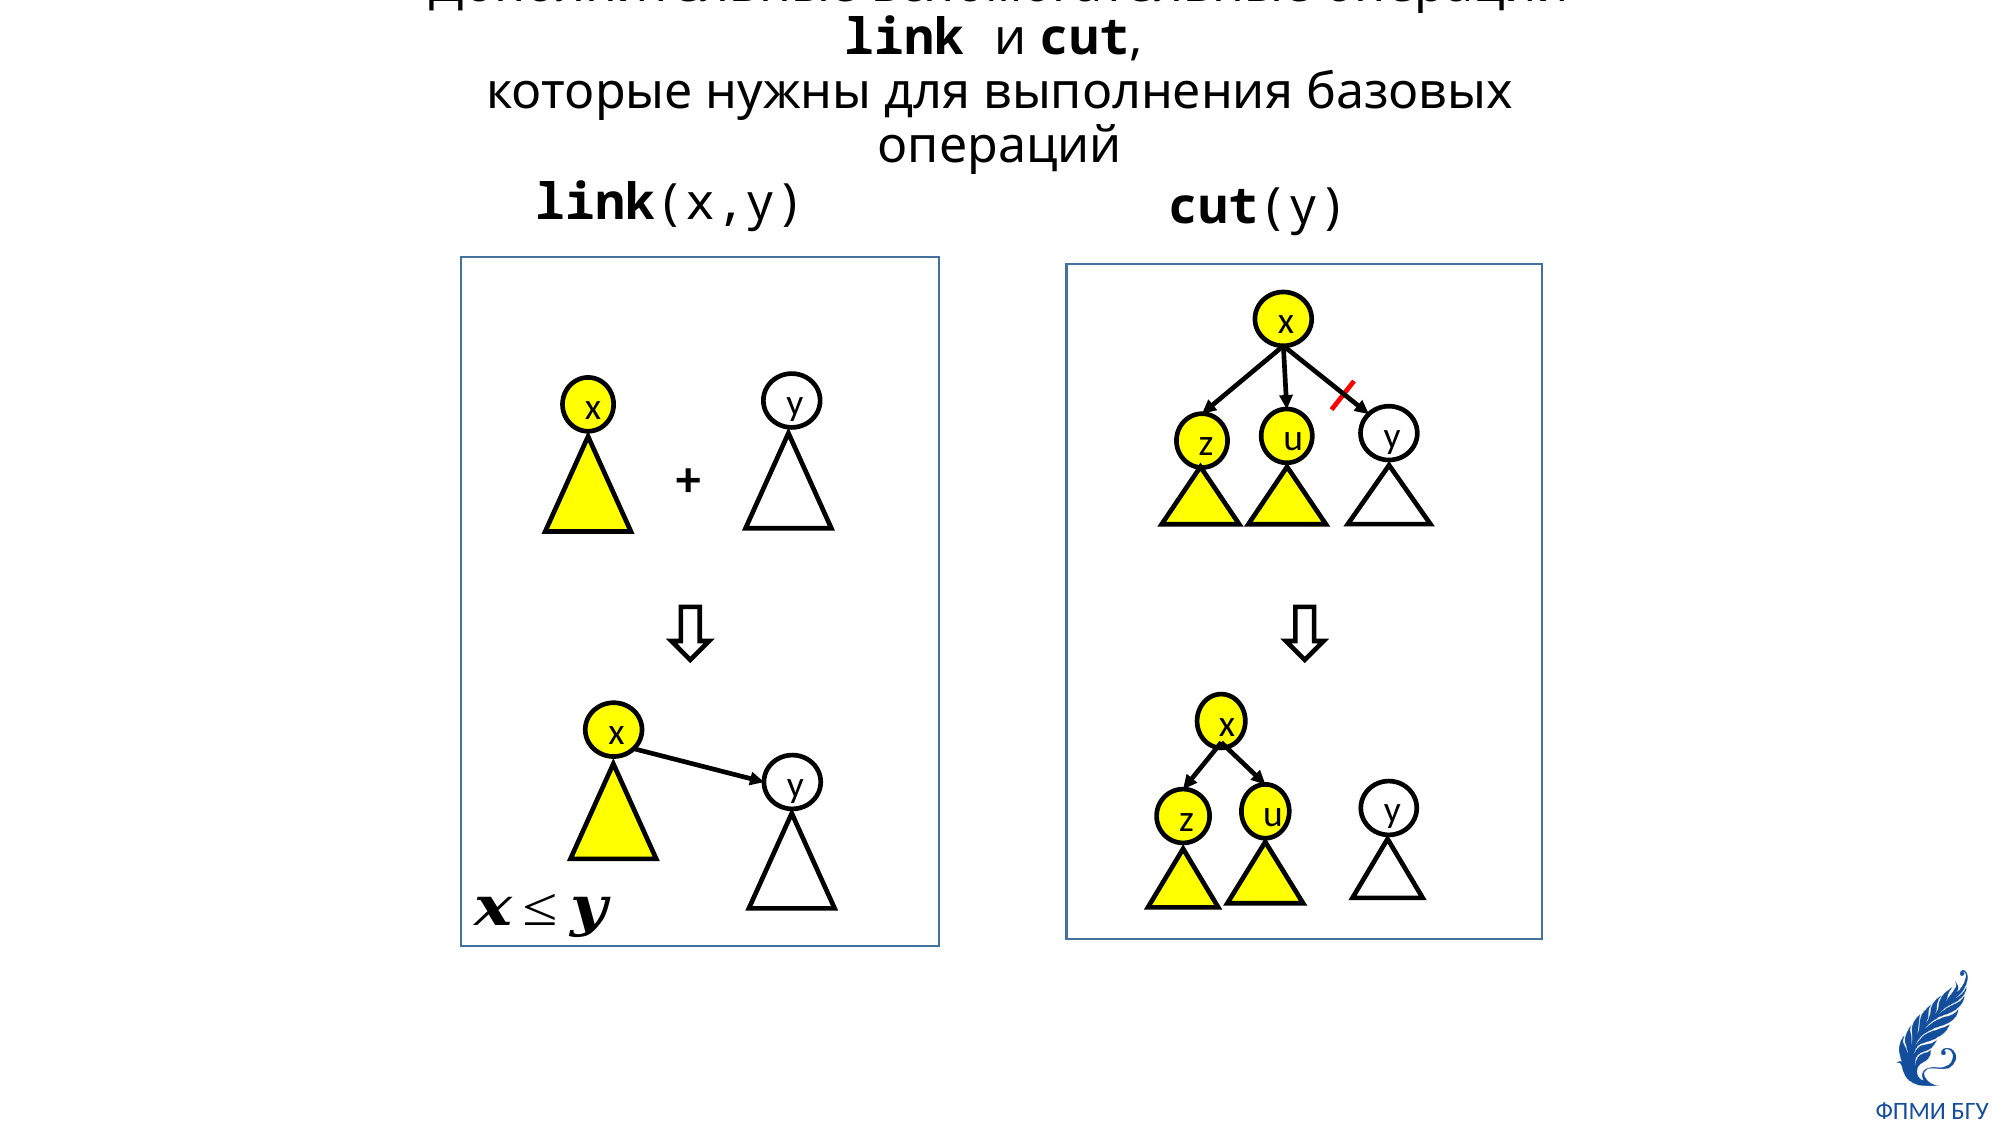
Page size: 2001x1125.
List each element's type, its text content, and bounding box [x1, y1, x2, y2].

text_box [1246, 464, 1328, 526]
text_box x [1253, 290, 1313, 345]
text_box u [1240, 783, 1291, 840]
text_box [1345, 463, 1433, 526]
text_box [633, 748, 764, 782]
text_box [1159, 464, 1242, 526]
text_box [460, 256, 940, 947]
text_box u [1260, 414, 1314, 464]
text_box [1183, 747, 1222, 790]
text_box [1225, 839, 1306, 905]
text_box z [1175, 412, 1229, 469]
text_box [669, 605, 712, 662]
text_box [1146, 846, 1221, 909]
text_box [1350, 836, 1425, 899]
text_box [1202, 345, 1283, 414]
text_box y [1359, 780, 1418, 836]
text_box [1065, 263, 1543, 940]
picture [1896, 970, 1973, 1086]
text_box x [1196, 693, 1247, 747]
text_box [1221, 748, 1266, 785]
text_box y [1359, 405, 1419, 462]
text_box cut(y) [1153, 165, 1406, 241]
text_box [1283, 605, 1327, 662]
text_box z [1155, 788, 1211, 844]
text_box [1283, 345, 1369, 415]
title Дополнительные вспомогательные операции link и cut, которые нужны для выполнения базовых операций [351, 10, 1649, 121]
text_box + [661, 439, 716, 514]
text_box link(x,y) [520, 162, 821, 237]
